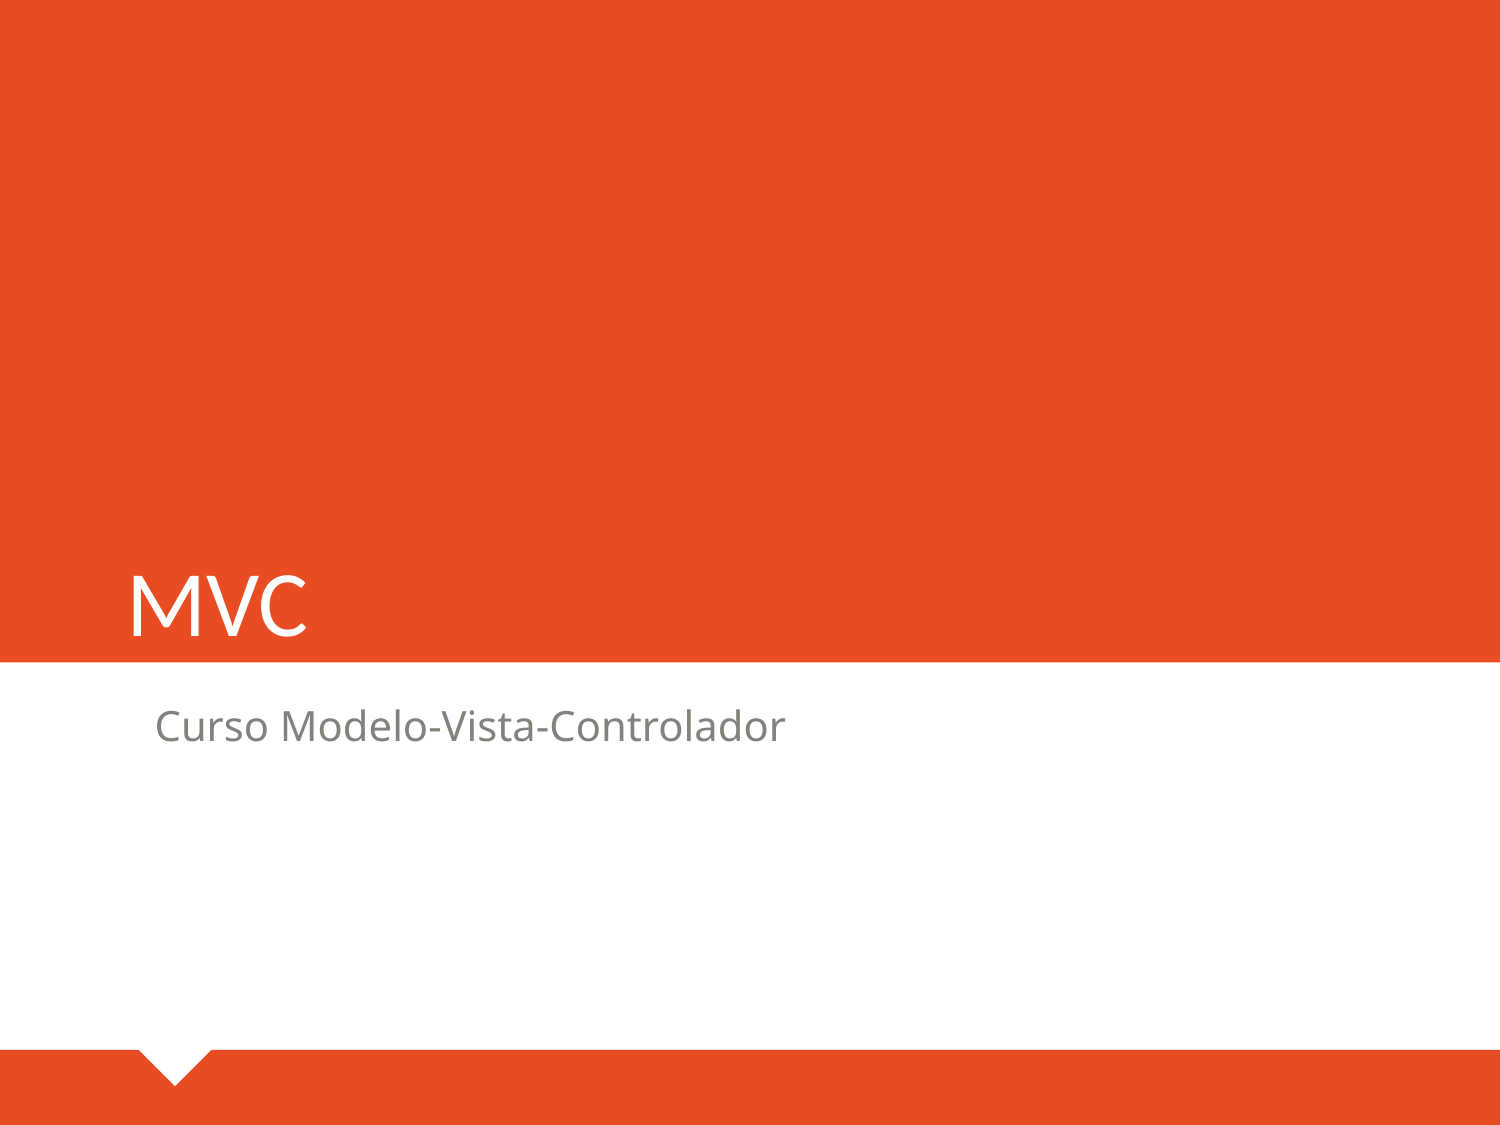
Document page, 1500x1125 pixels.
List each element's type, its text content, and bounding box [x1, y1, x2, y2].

subtitle Curso Modelo-Vista-Controlador [118, 699, 1394, 850]
title MVC [118, 362, 1394, 663]
